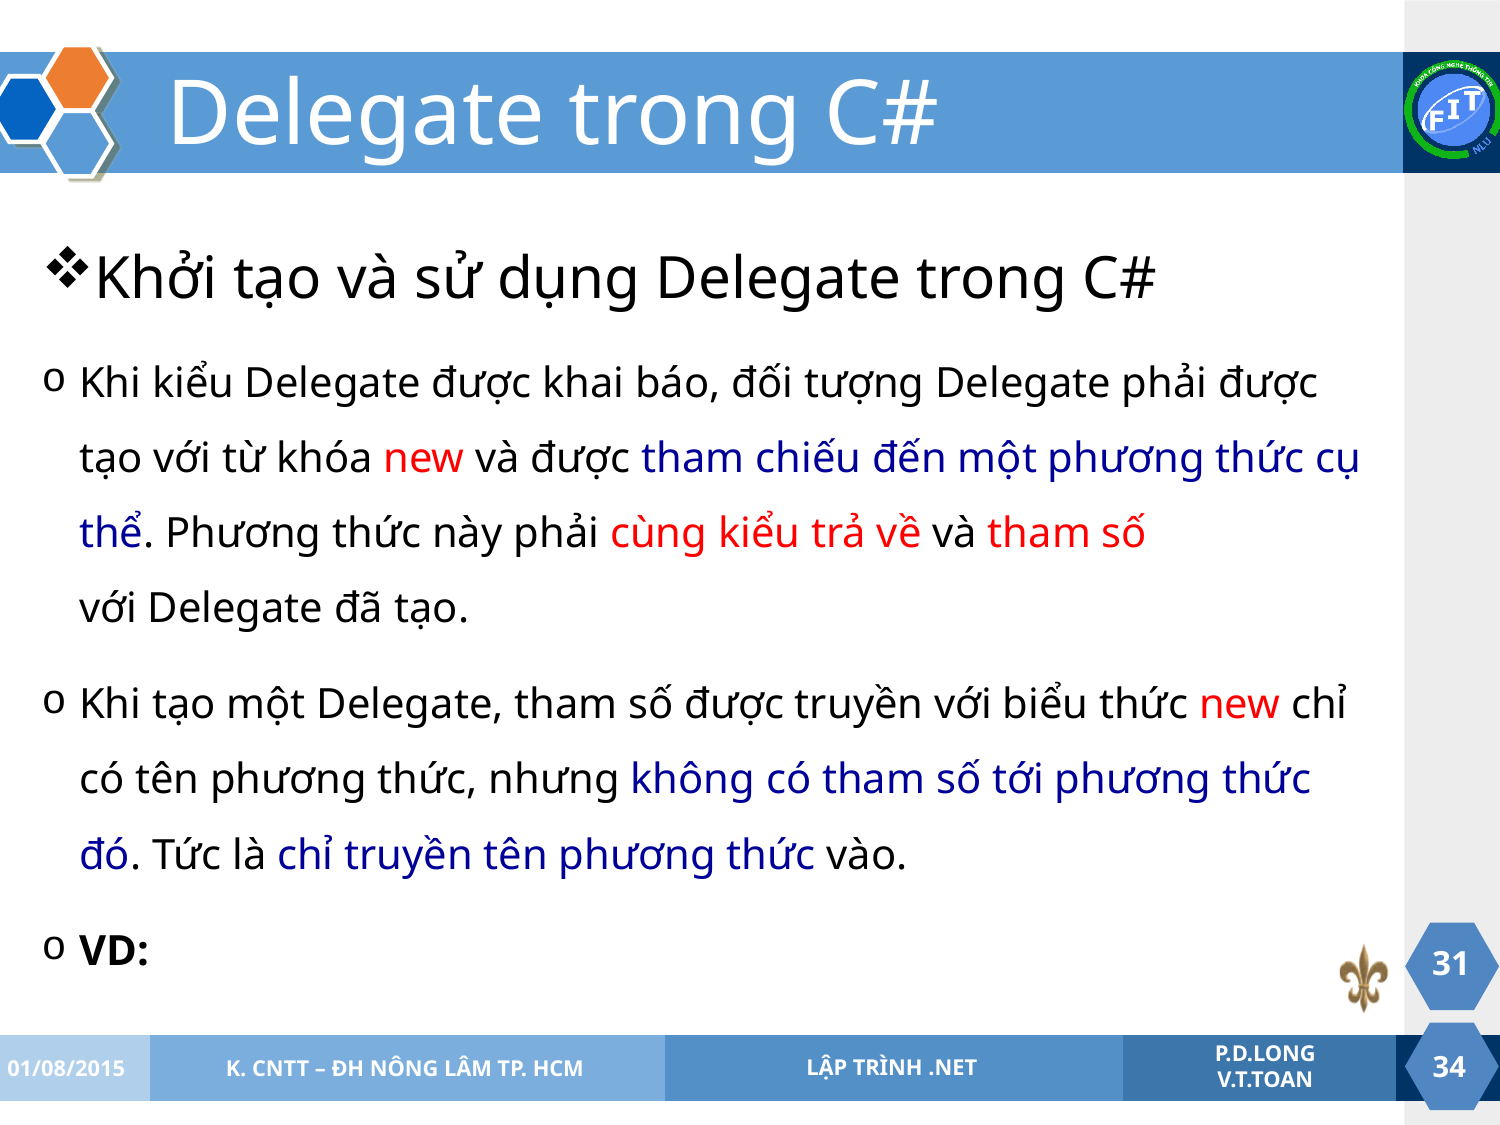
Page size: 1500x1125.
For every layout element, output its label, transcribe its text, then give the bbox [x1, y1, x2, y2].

list Khởi tạo và sử dụng Delegate trong C# Khi kiểu Delegate được khai báo, đối tượng Delegate phải được tạo với từ khóa new và được tham chiếu đến một phương thức cụ thể. Phương thức này phải cùng kiểu trả về và tham số với Delegate đã tạo. Khi tạo một Delegate, tham số được truyền với biểu thức new chỉ có tên phương thức, nhưng không có tham số tới phương thức đó. Tức là chỉ truyền tên phương thức vào. VD: [26, 197, 1397, 1014]
slide_number 31 [1405, 935, 1497, 996]
footer K. CNTT – ĐH NÔNG LÂM TP. HCM [151, 1039, 659, 1100]
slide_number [0, 1038, 158, 1098]
picture [1404, 60, 1500, 159]
title Delegate trong C# [151, 59, 1397, 173]
